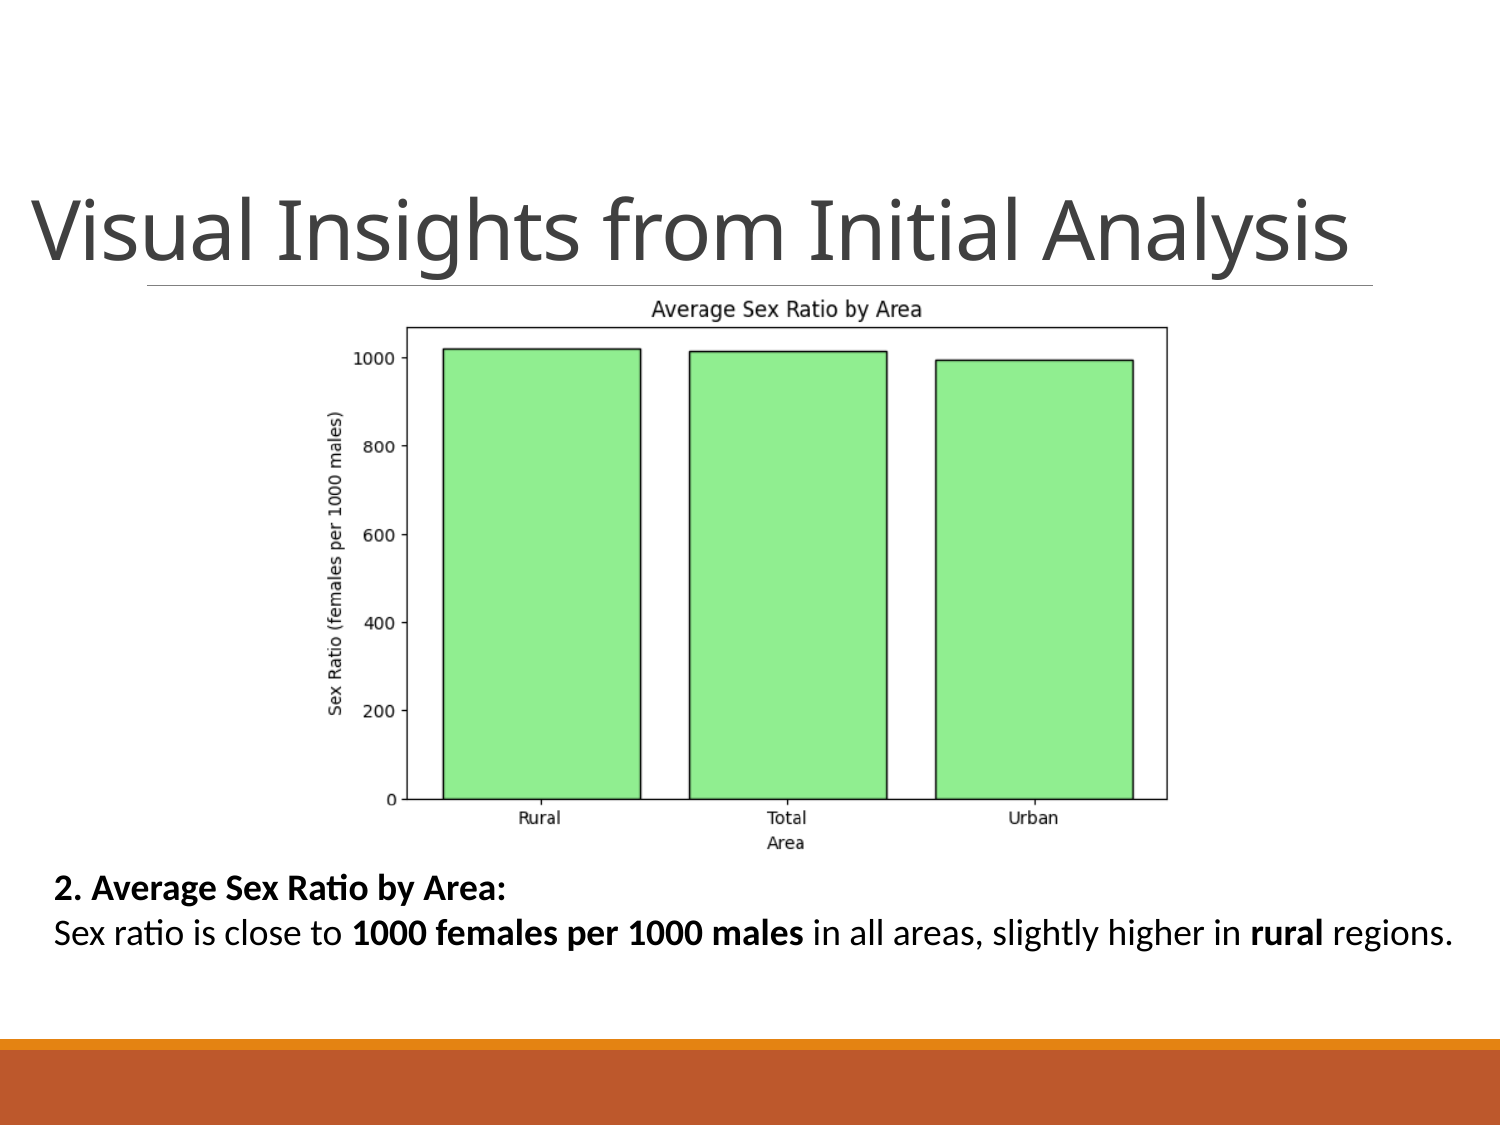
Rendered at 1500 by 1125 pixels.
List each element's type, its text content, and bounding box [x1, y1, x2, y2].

picture [303, 290, 1197, 856]
text_box 2. Average Sex Ratio by Area: Sex ratio is close to 1000 females per 1000 males in all areas, slightly higher in rural regions. [39, 855, 1477, 961]
title Visual Insights from Initial Analysis [16, 47, 1500, 285]
